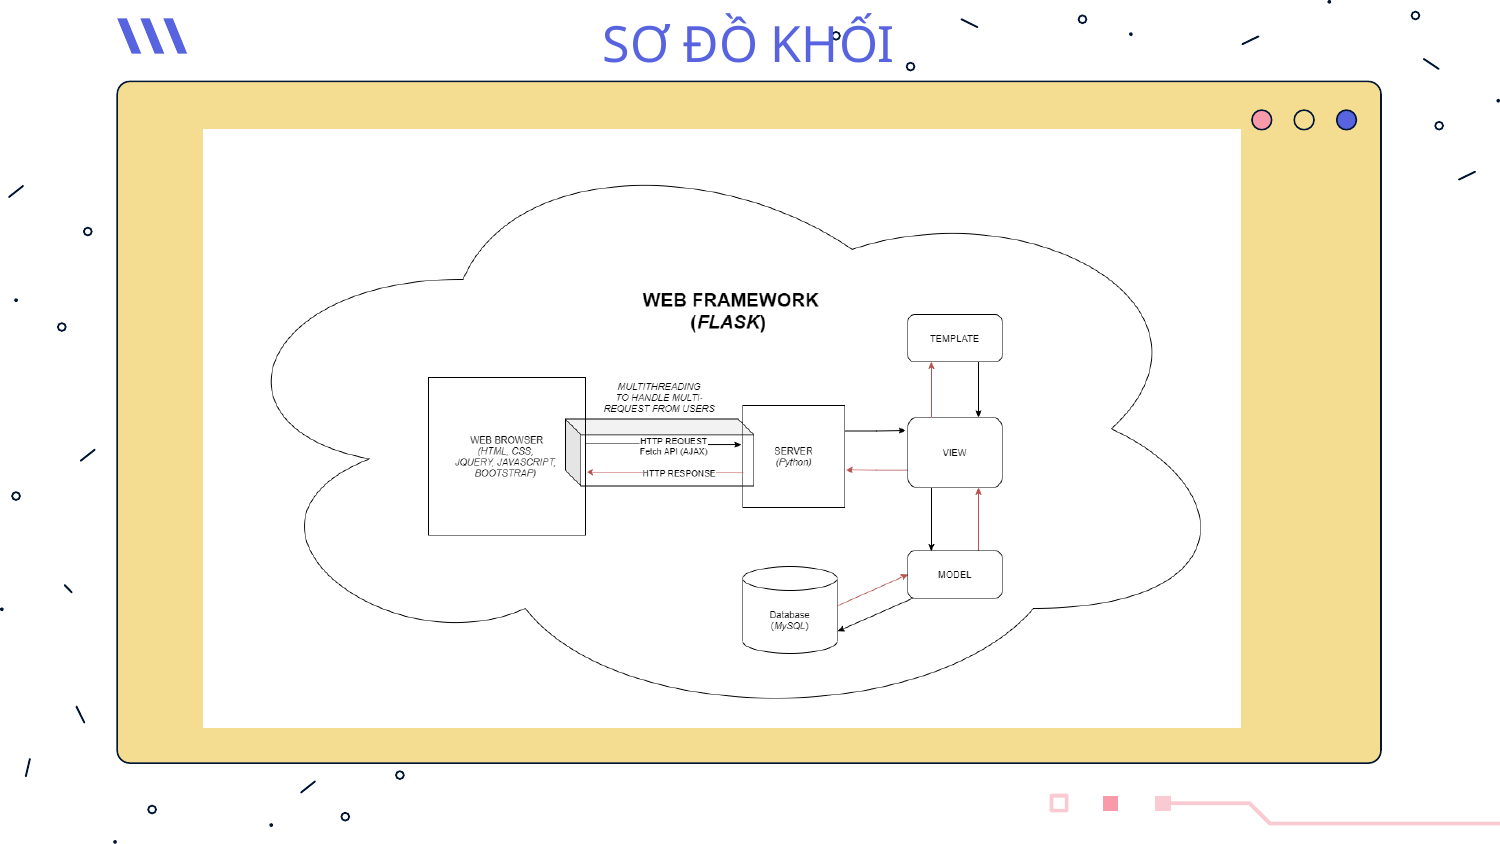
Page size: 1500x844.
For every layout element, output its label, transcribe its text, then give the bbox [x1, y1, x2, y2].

text_box [117, 81, 1382, 764]
text_box SƠ ĐỒ KHỐI [588, 4, 911, 80]
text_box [1251, 109, 1357, 131]
picture [203, 129, 1241, 728]
